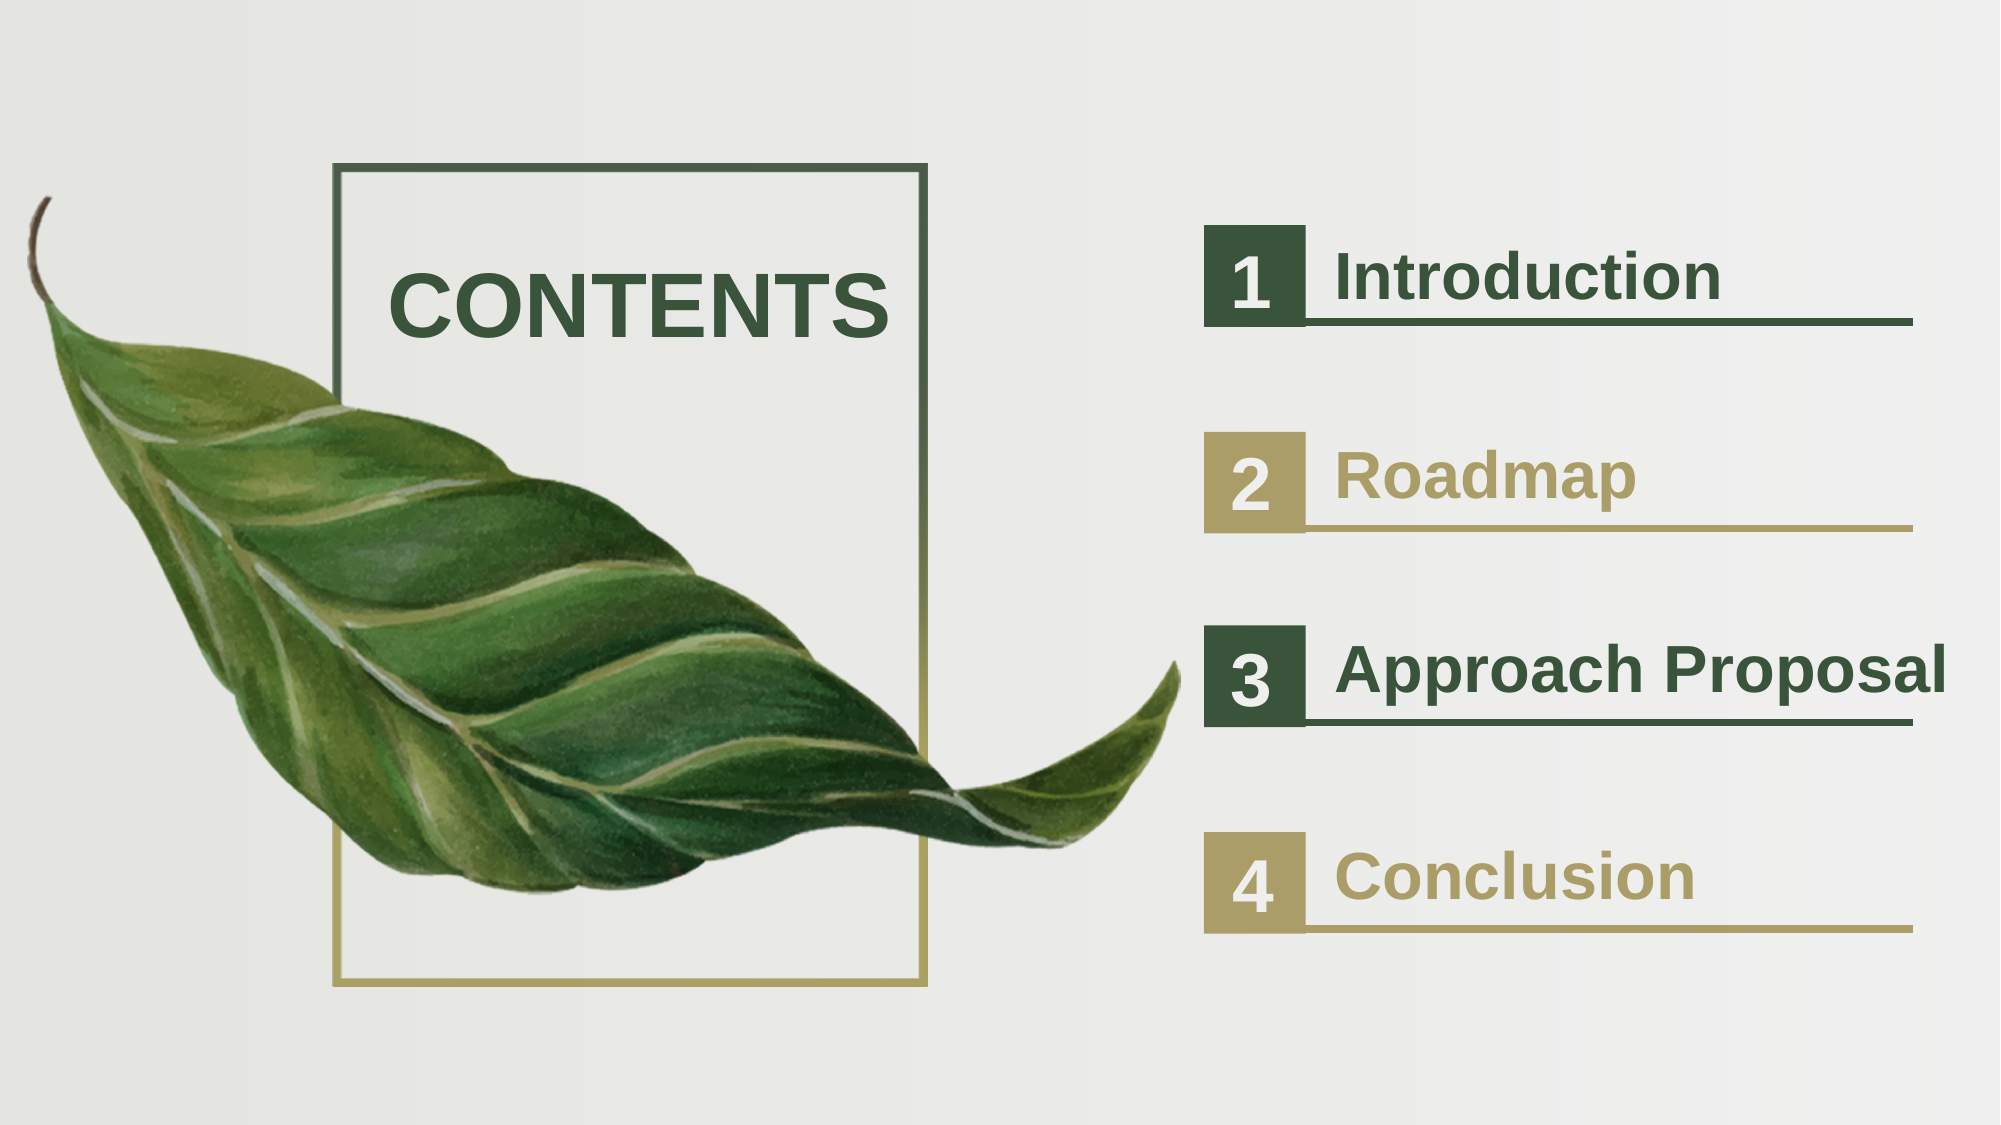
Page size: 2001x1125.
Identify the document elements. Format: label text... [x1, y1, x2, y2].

text_box Roadmap [1319, 424, 1950, 520]
text_box 3 [1216, 723, 1312, 729]
picture [7, 142, 1197, 1011]
text_box 2 [1215, 529, 1312, 533]
text_box [1203, 431, 1215, 525]
text_box [1203, 831, 1217, 925]
text_box 4 [1217, 830, 1314, 928]
text_box [1203, 624, 1216, 719]
text_box [1203, 224, 1307, 318]
text_box 1 [1215, 323, 1312, 332]
text_box Conclusion [1319, 825, 2000, 920]
text_box Approach Proposal [1319, 618, 2000, 714]
text_box 4 [1217, 929, 1314, 936]
text_box Introduction [1319, 225, 2000, 320]
text_box 1 [1215, 226, 1312, 321]
text_box 2 [1215, 427, 1312, 528]
text_box 3 [1216, 623, 1312, 722]
